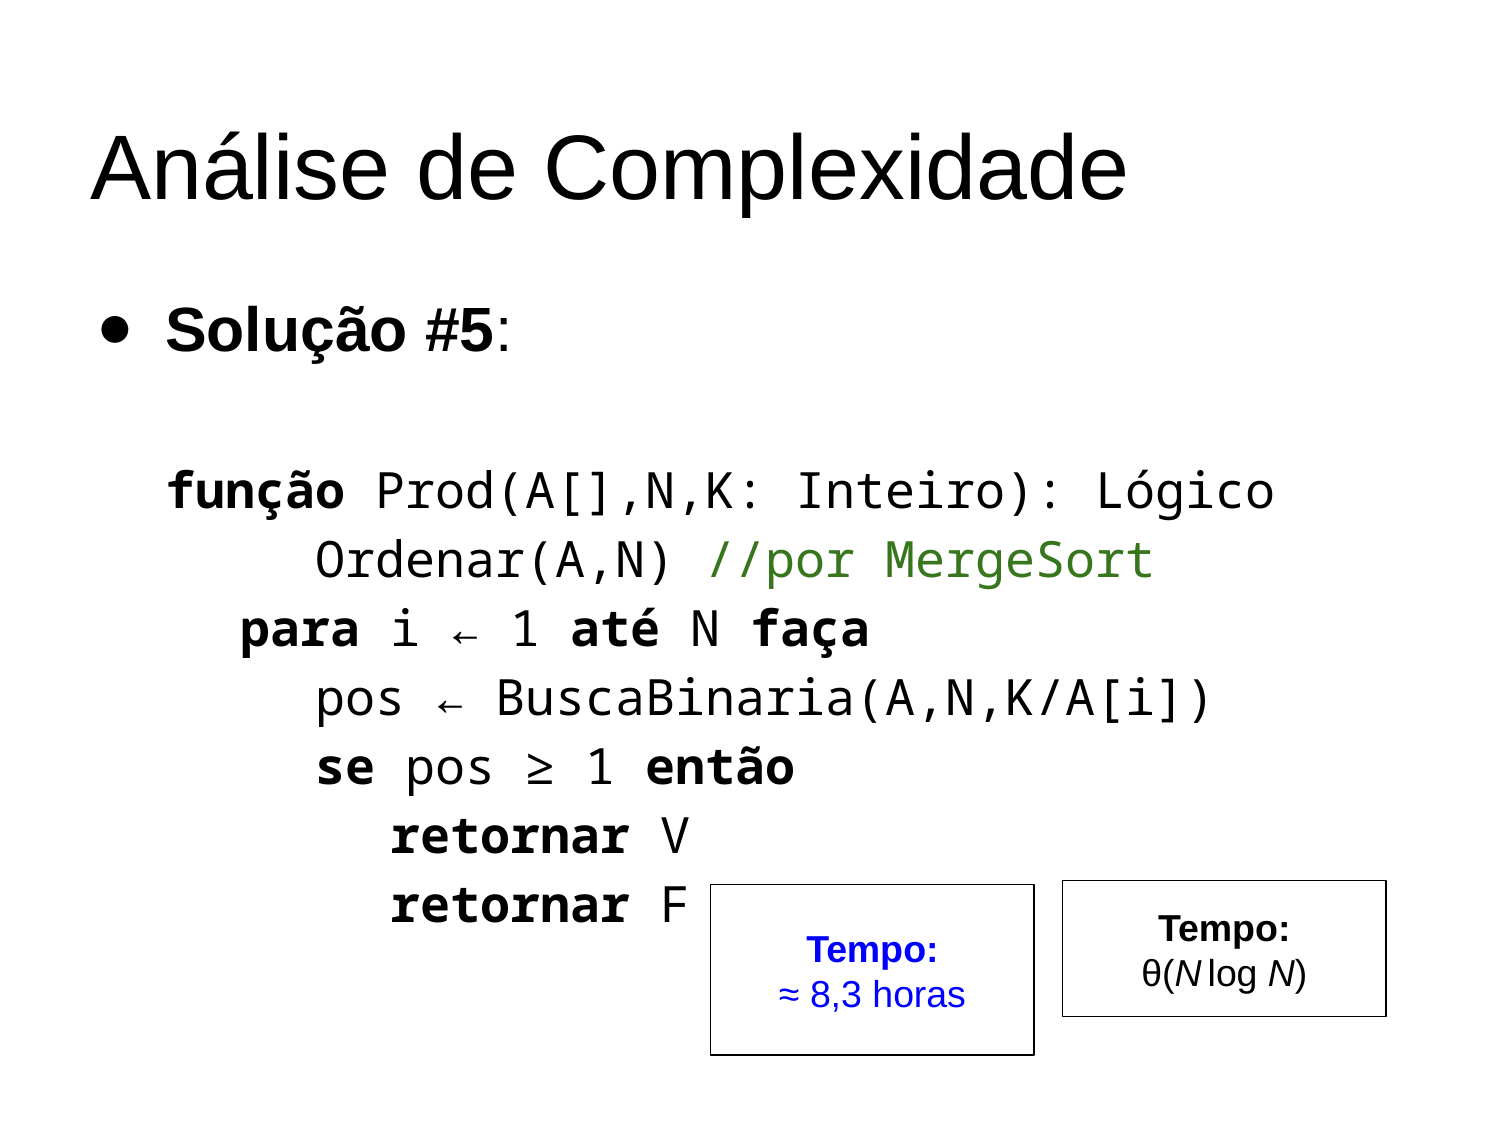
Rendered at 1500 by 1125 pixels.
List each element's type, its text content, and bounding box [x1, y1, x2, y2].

text_box Tempo: ≈ 8,3 horas [710, 884, 1035, 1056]
title Análise de Complexidade [75, 45, 1425, 233]
list Solução #5: função Prod(A[],N,K: Inteiro): Lógico Ordenar(A,N) //por MergeSort para i ← 1 até N faça pos ← BuscaBinaria(A,N,K/A[i]) se pos ≥ 1 então retornar V retornar F [75, 262, 1425, 1078]
text_box Tempo: θ(N log N) [1062, 880, 1387, 1017]
